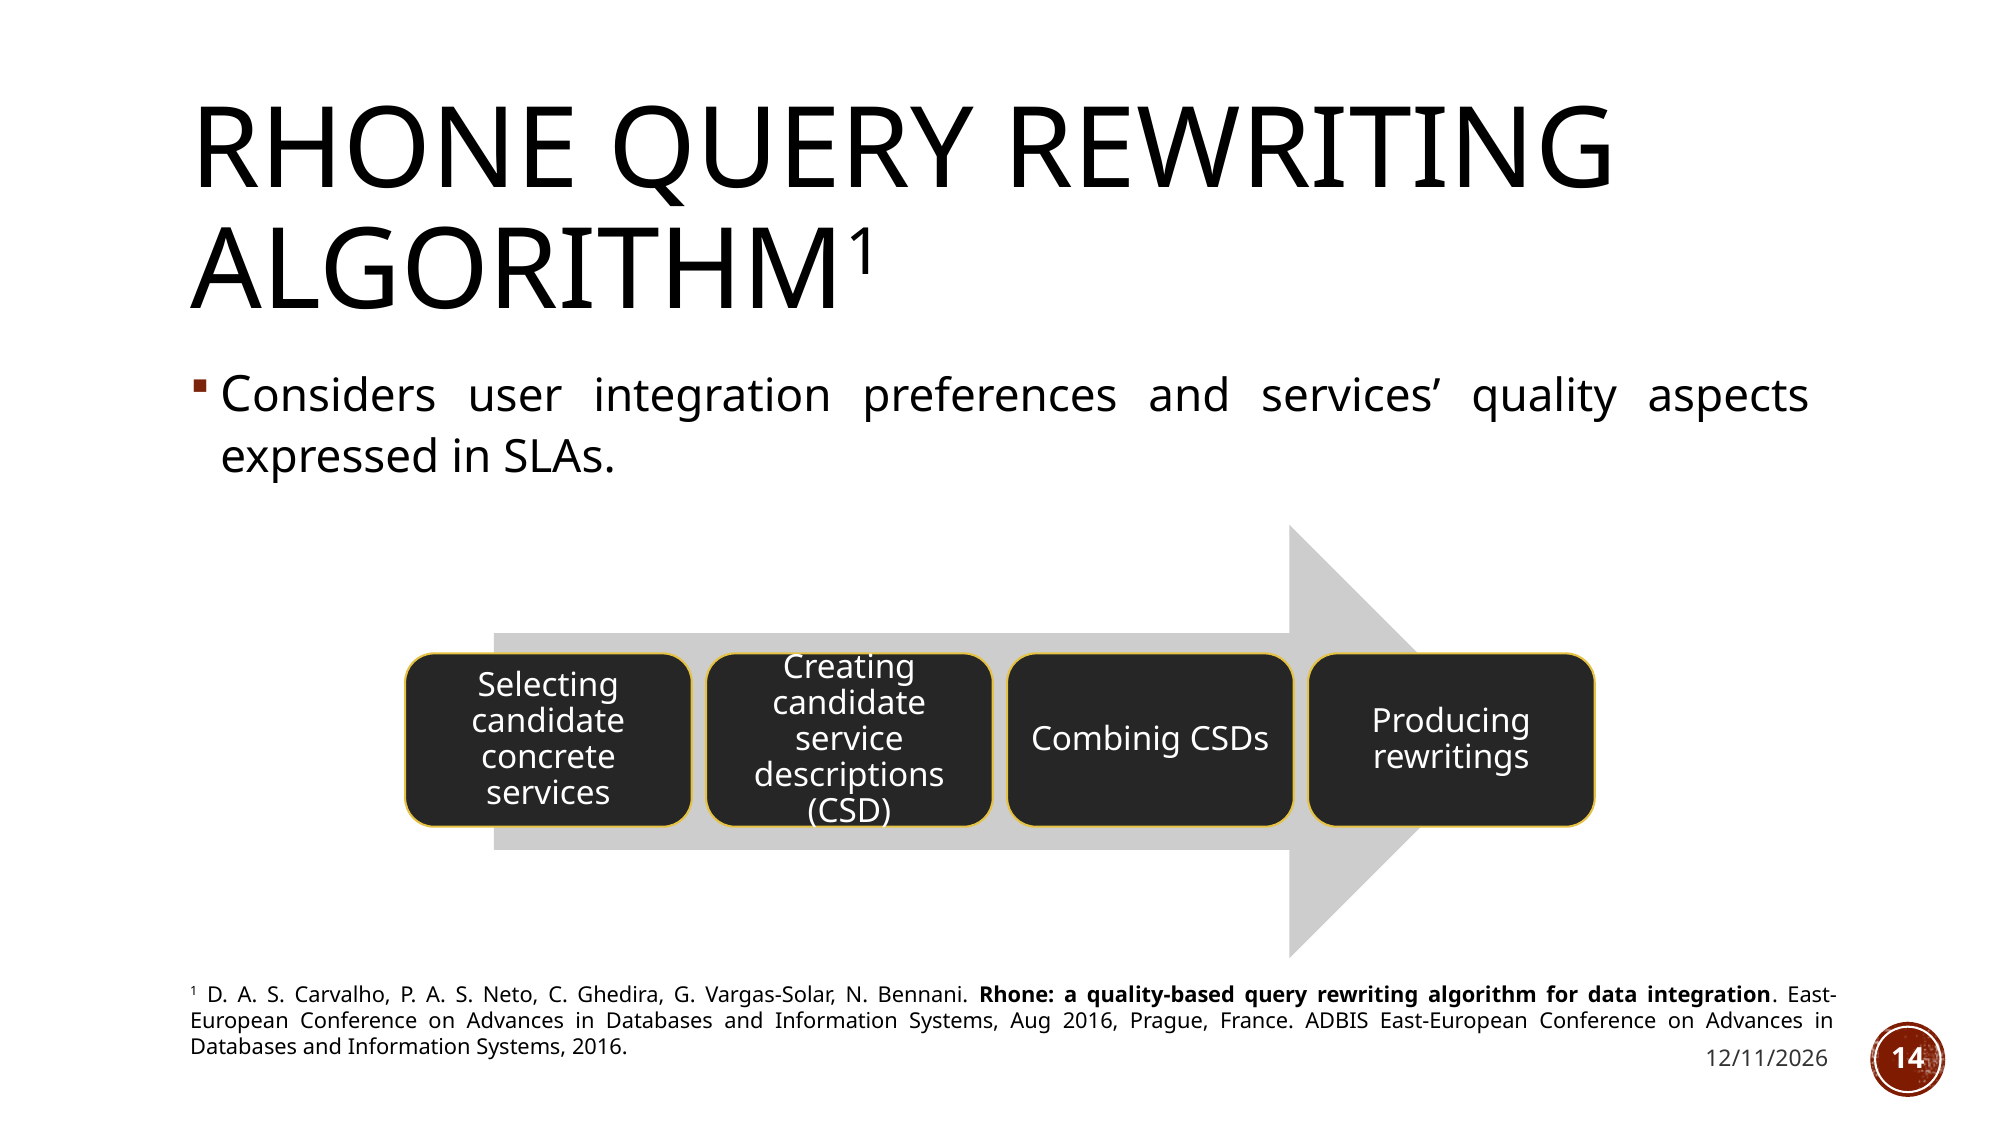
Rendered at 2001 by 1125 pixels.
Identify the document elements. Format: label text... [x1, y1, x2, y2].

text_box Producing rewritings [1307, 652, 1596, 828]
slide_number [1306, 1028, 1844, 1089]
list Considers user integration preferences and services’ quality aspects expressed in SLAs. [175, 348, 1826, 972]
slide_number 14 [1855, 1028, 1961, 1089]
title Rhone query rewriting algorithm1 [175, 79, 1826, 344]
text_box Combinig CSDs [1006, 652, 1295, 828]
text_box Creating candidate service descriptions (CSD) [705, 652, 994, 828]
text_box 1 D. A. S. Carvalho, P. A. S. Neto, C. Ghedira, G. Vargas-Solar, N. Bennani. Rhone: a quality-based query rewriting algorithm for data integration. East-European Conference on Advances in Databases and Information Systems, Aug 2016, Prague, France. ADBIS East-European Conference on Advances in Databases and Information Systems, 2016. [175, 972, 1852, 1067]
text_box [493, 524, 1420, 959]
text_box Selecting candidate concrete services [404, 652, 693, 828]
